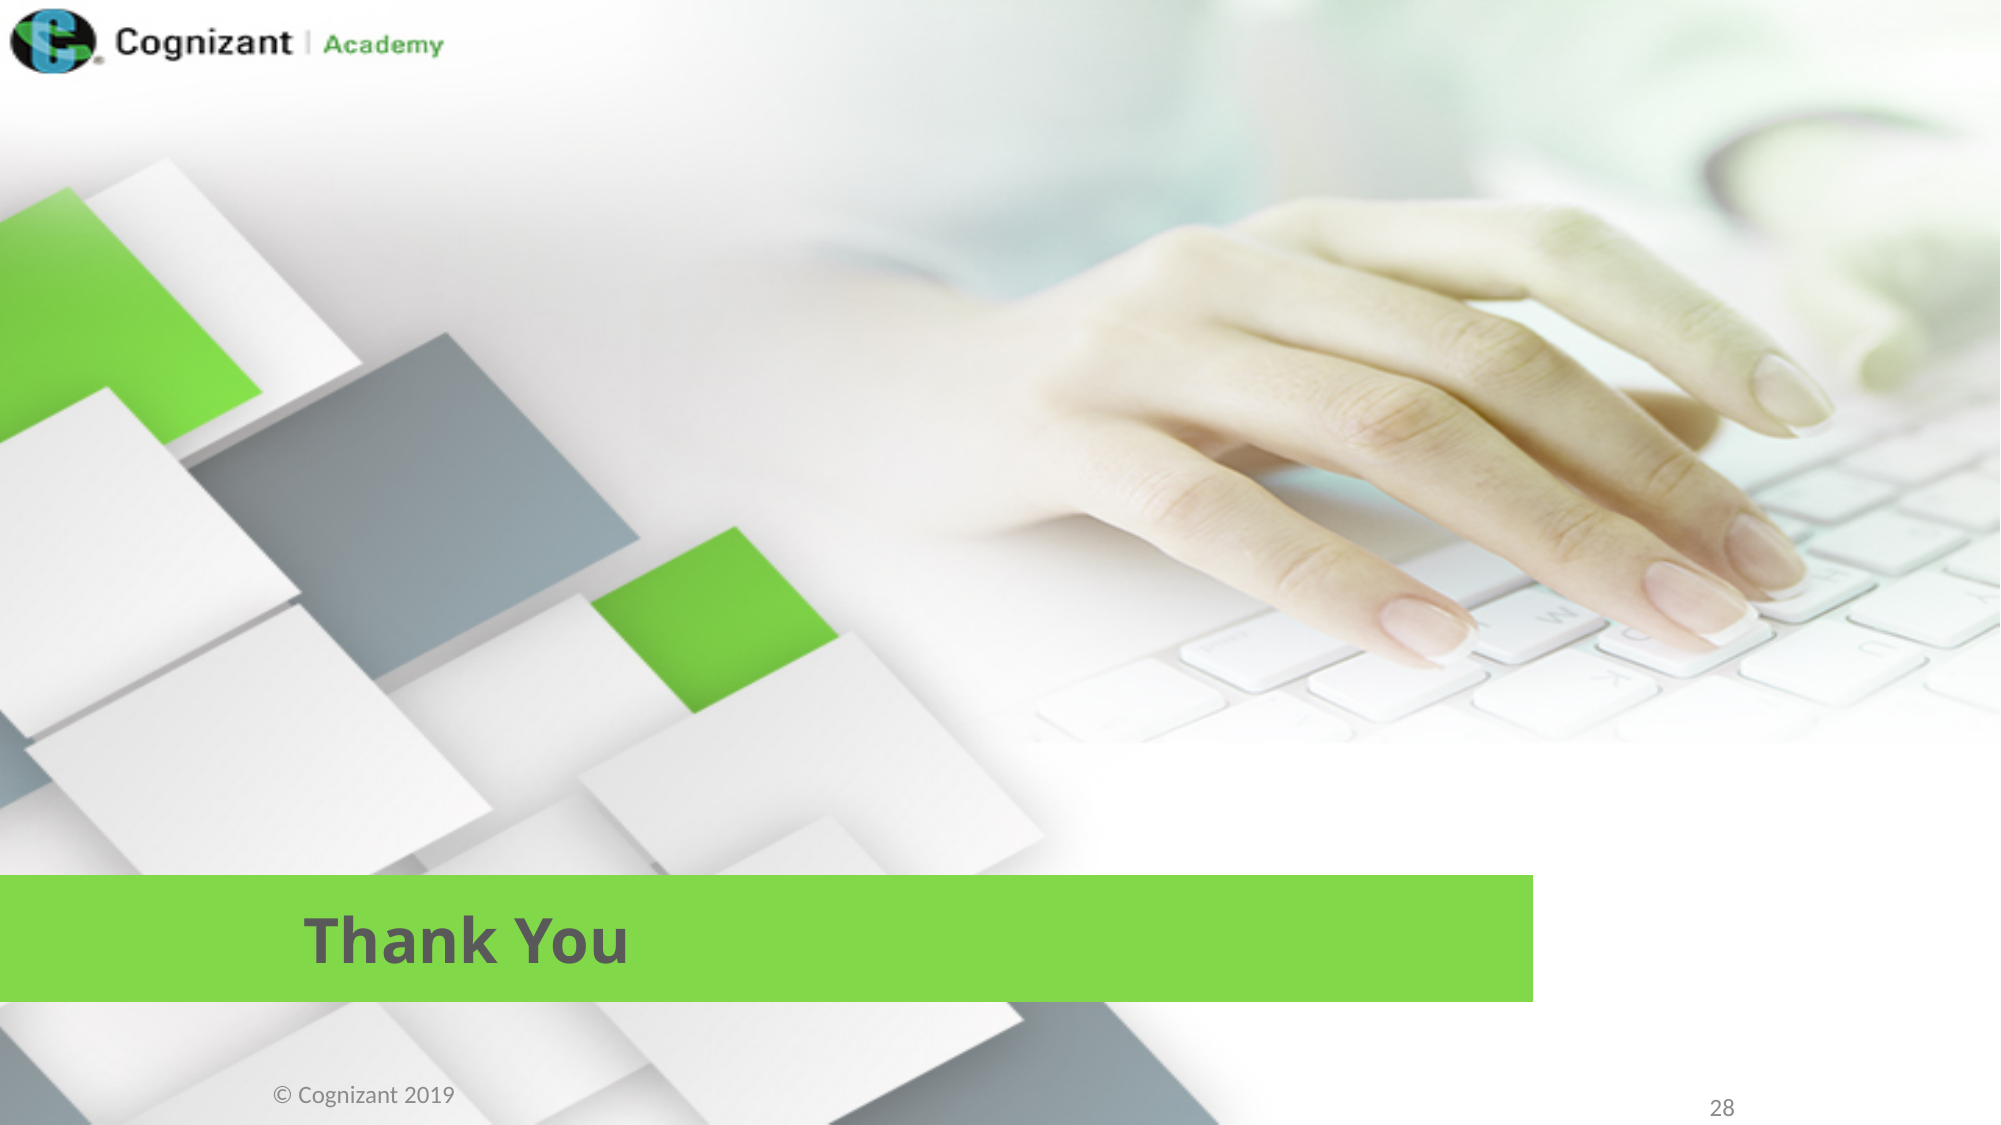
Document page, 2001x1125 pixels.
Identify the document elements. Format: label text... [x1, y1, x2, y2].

footer © Cognizant 2019 [251, 1074, 477, 1113]
picture [0, 0, 2001, 1125]
text_box Thank You [249, 875, 1401, 1001]
slide_number 28 [1662, 1087, 1750, 1125]
